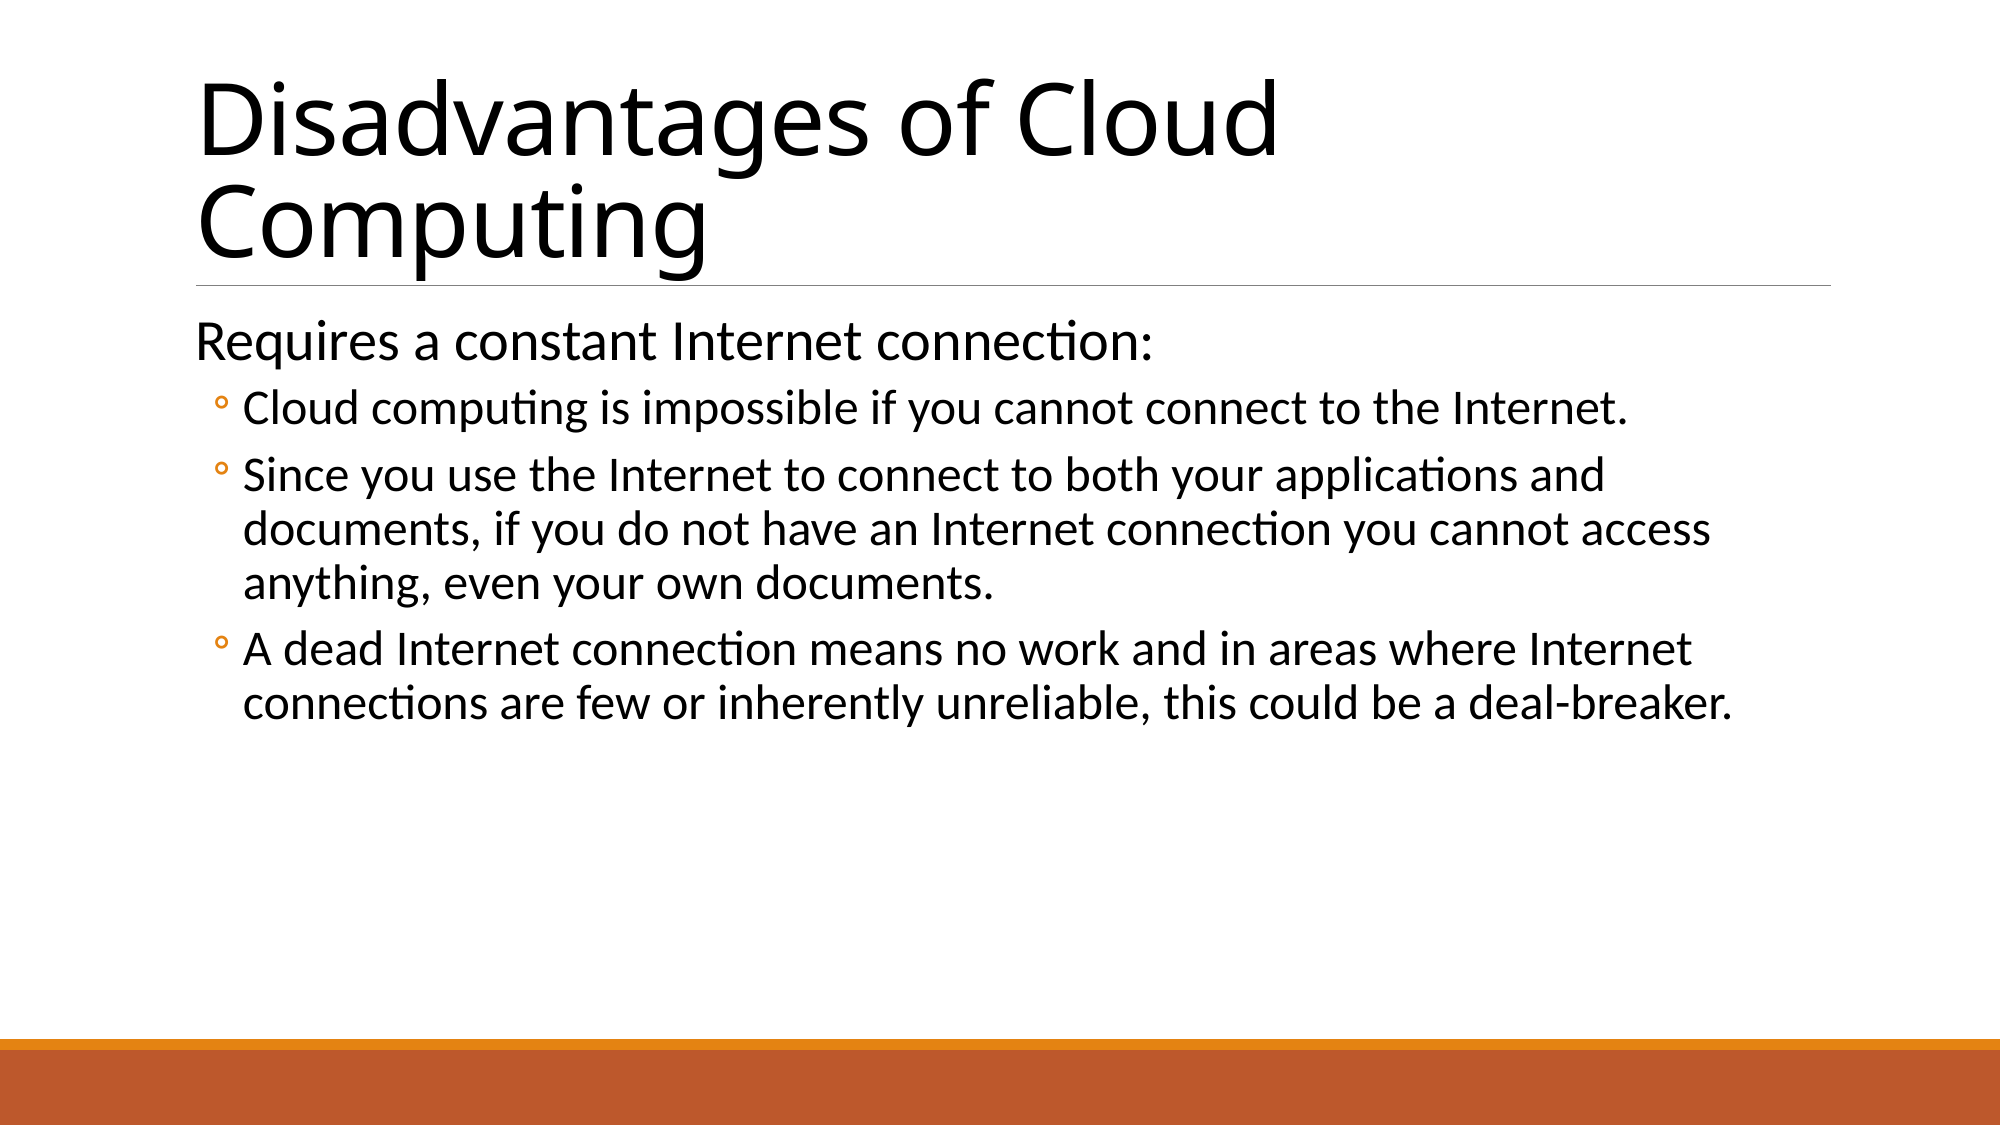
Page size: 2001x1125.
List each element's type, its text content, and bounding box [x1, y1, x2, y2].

title Disadvantages of Cloud Computing [180, 47, 1830, 285]
list Requires a constant Internet connection: Cloud computing is impossible if you cannot connect to the Internet. Since you use the Internet to connect to both your applications and documents, if you do not have an Internet connection you cannot access anything, even your own documents. A dead Internet connection means no work and in areas where Internet connections are few or inherently unreliable, this could be a deal-breaker. [180, 302, 1830, 963]
